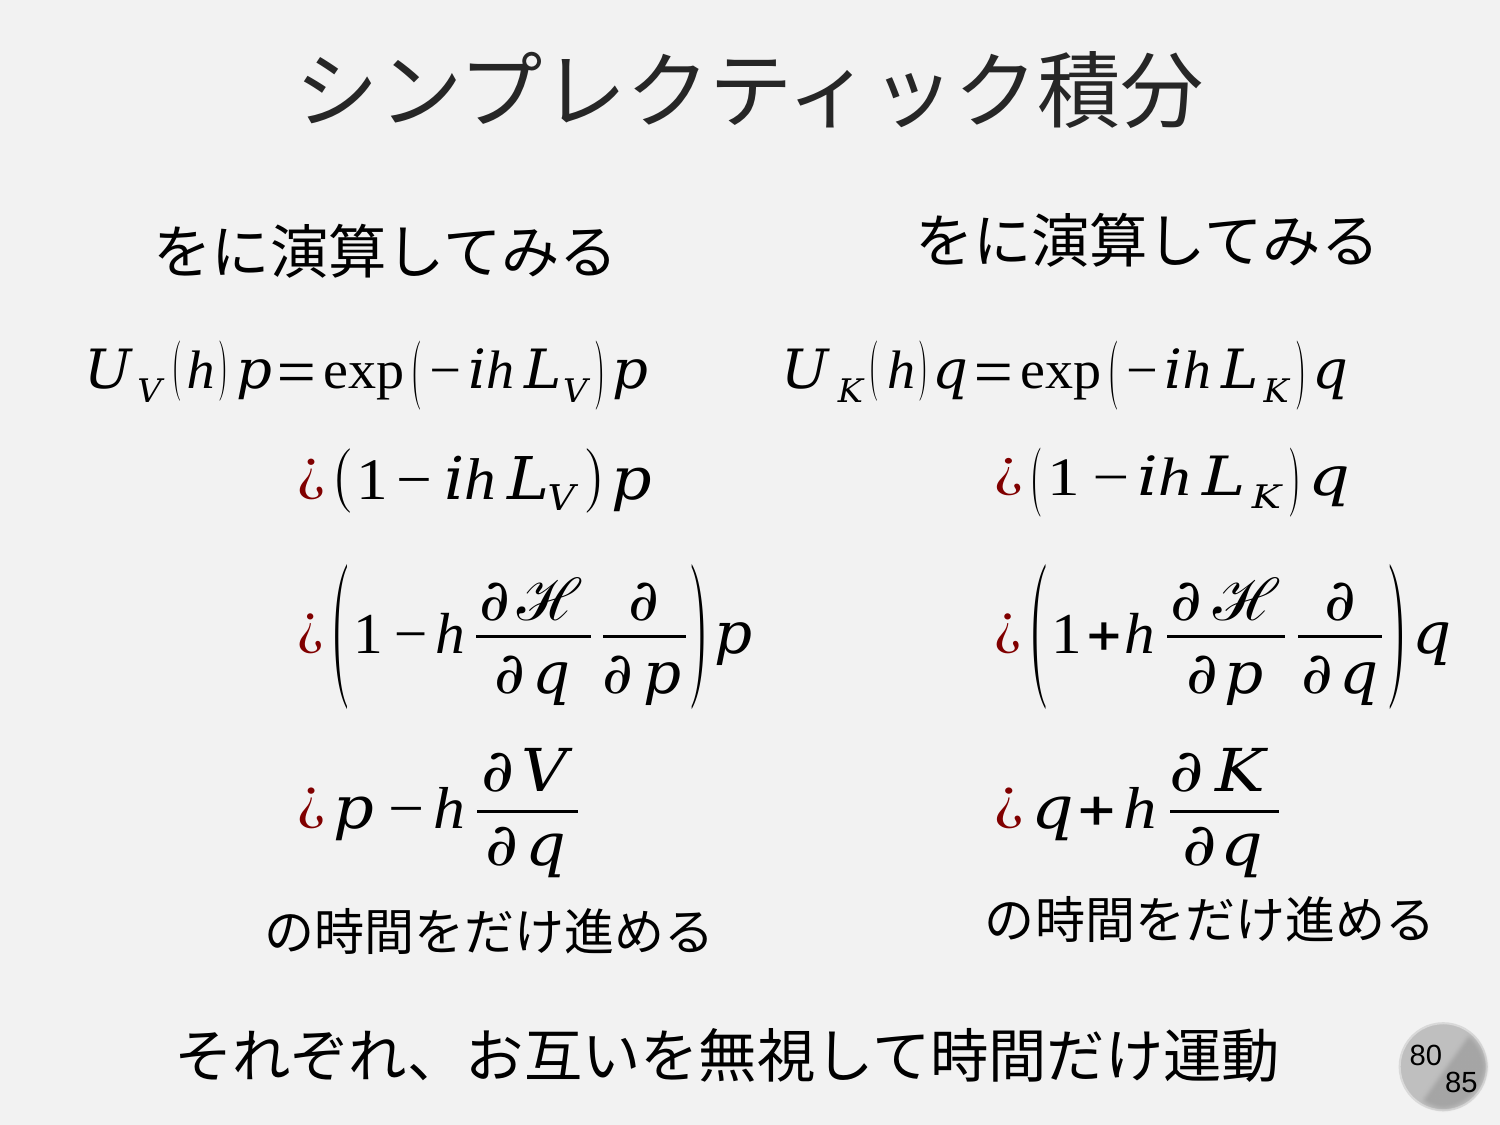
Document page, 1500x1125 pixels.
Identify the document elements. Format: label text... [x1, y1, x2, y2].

list シンプレクティック積分 [0, 31, 1500, 155]
